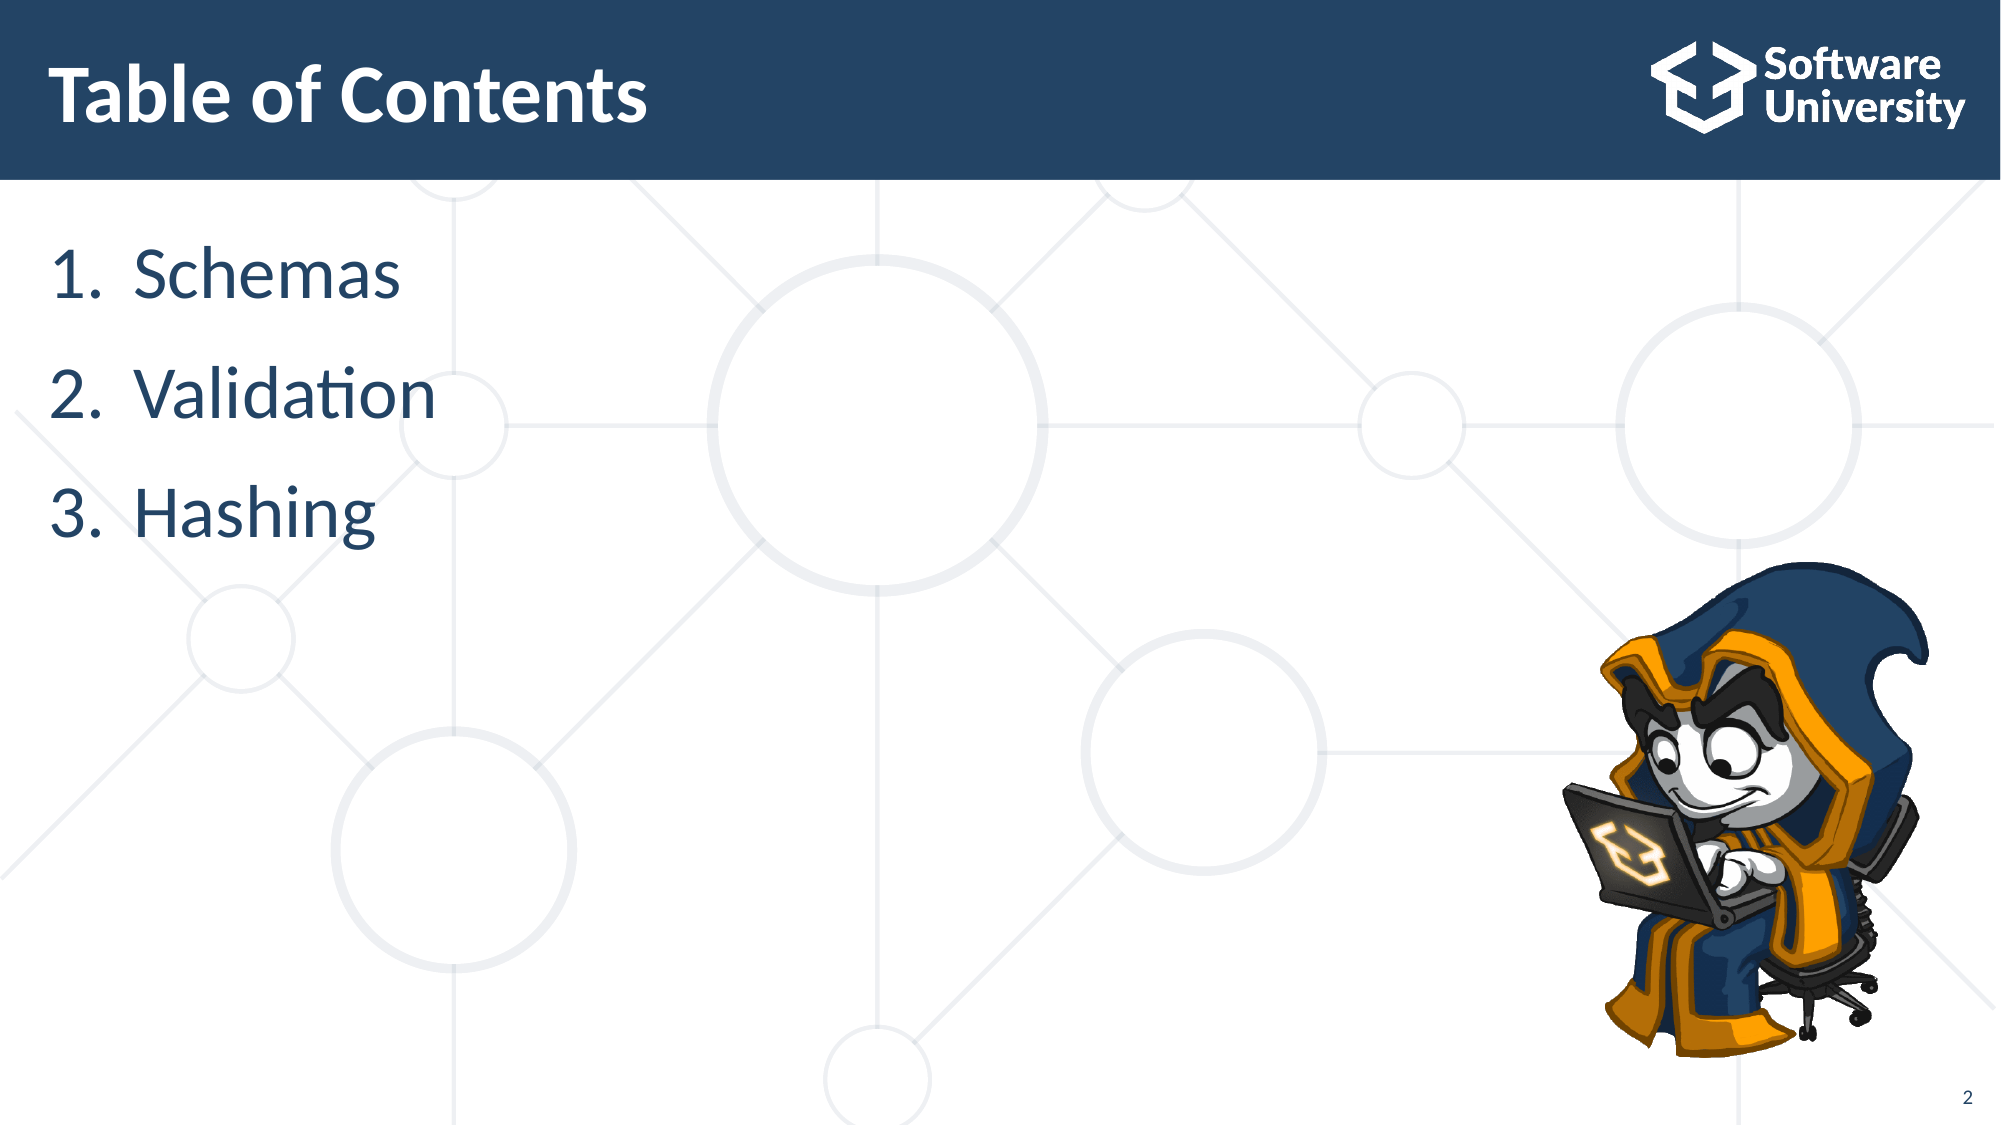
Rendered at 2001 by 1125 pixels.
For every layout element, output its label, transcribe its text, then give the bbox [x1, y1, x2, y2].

title Table of Contents [31, 16, 1625, 162]
picture [1561, 559, 1931, 1059]
picture [1651, 41, 1966, 134]
list Schemas Validation Hashing [31, 213, 1516, 1068]
text_box 2 [1927, 1067, 1989, 1117]
